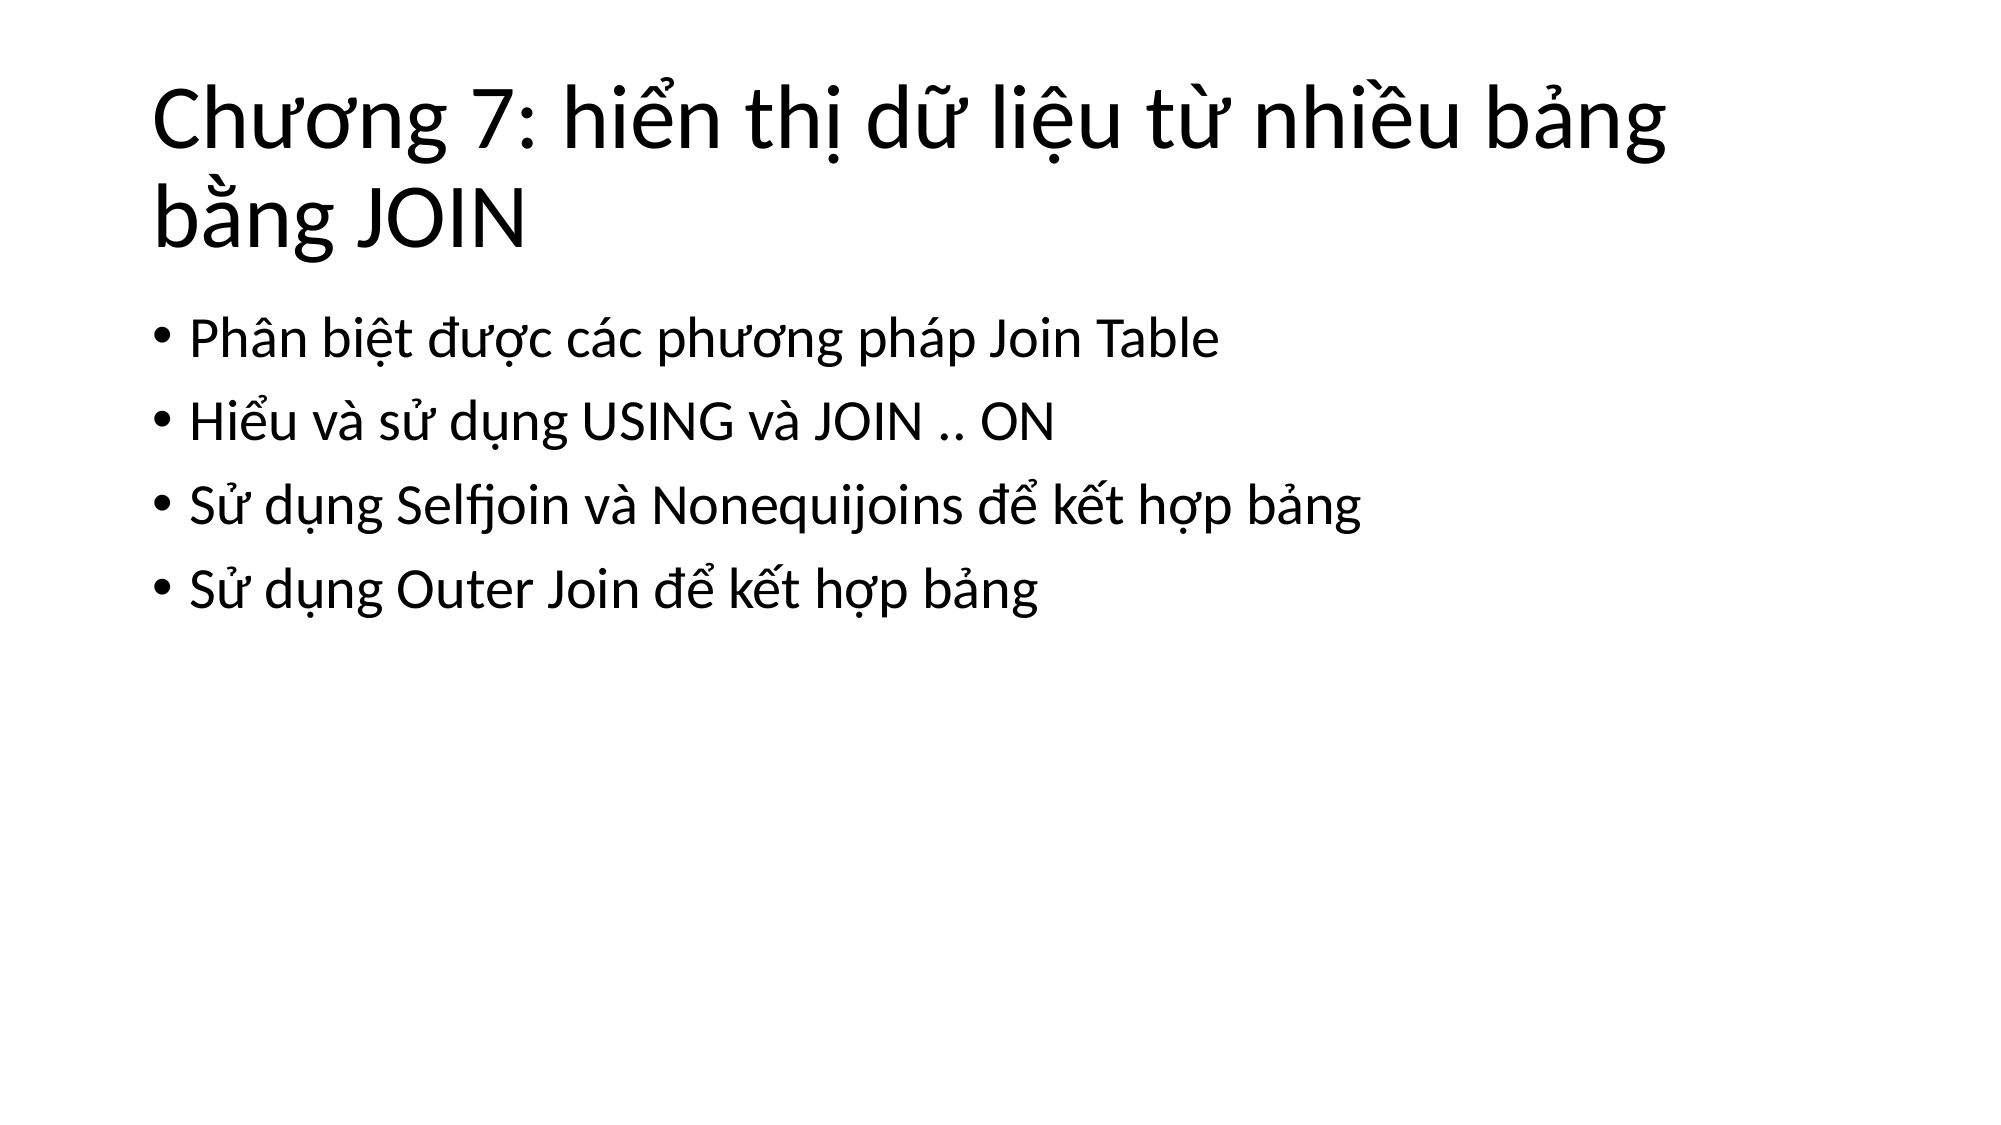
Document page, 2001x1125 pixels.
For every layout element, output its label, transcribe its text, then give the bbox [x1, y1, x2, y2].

list Phân biệt được các phương pháp Join Table Hiểu và sử dụng USING và JOIN .. ON Sử dụng Selfjoin và Nonequijoins để kết hợp bảng Sử dụng Outer Join để kết hợp bảng [137, 299, 1863, 1014]
title Chương 7: hiển thị dữ liệu từ nhiều bảng bằng JOIN [137, 59, 1863, 278]
